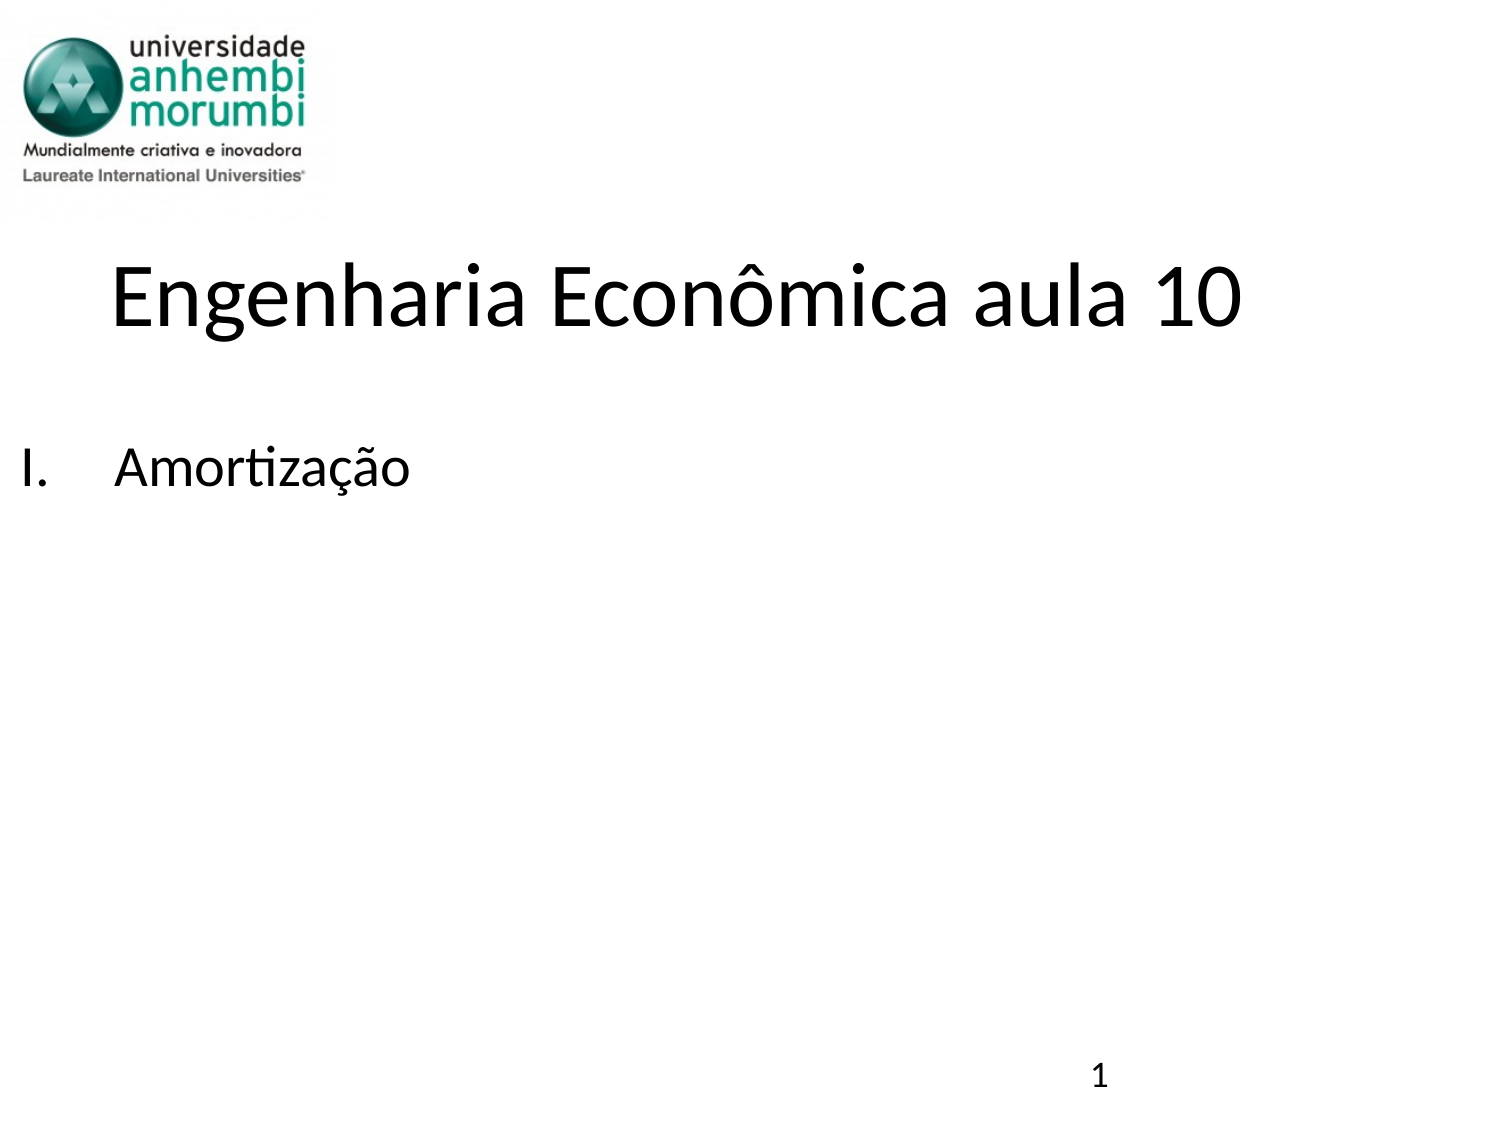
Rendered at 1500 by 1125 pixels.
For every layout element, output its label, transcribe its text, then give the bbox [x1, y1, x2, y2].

picture [0, 0, 335, 221]
text_box Engenharia Econômica aula 10 [2, 196, 1353, 384]
text_box Amortização [5, 420, 1441, 796]
slide_number 1 [1074, 1042, 1425, 1103]
